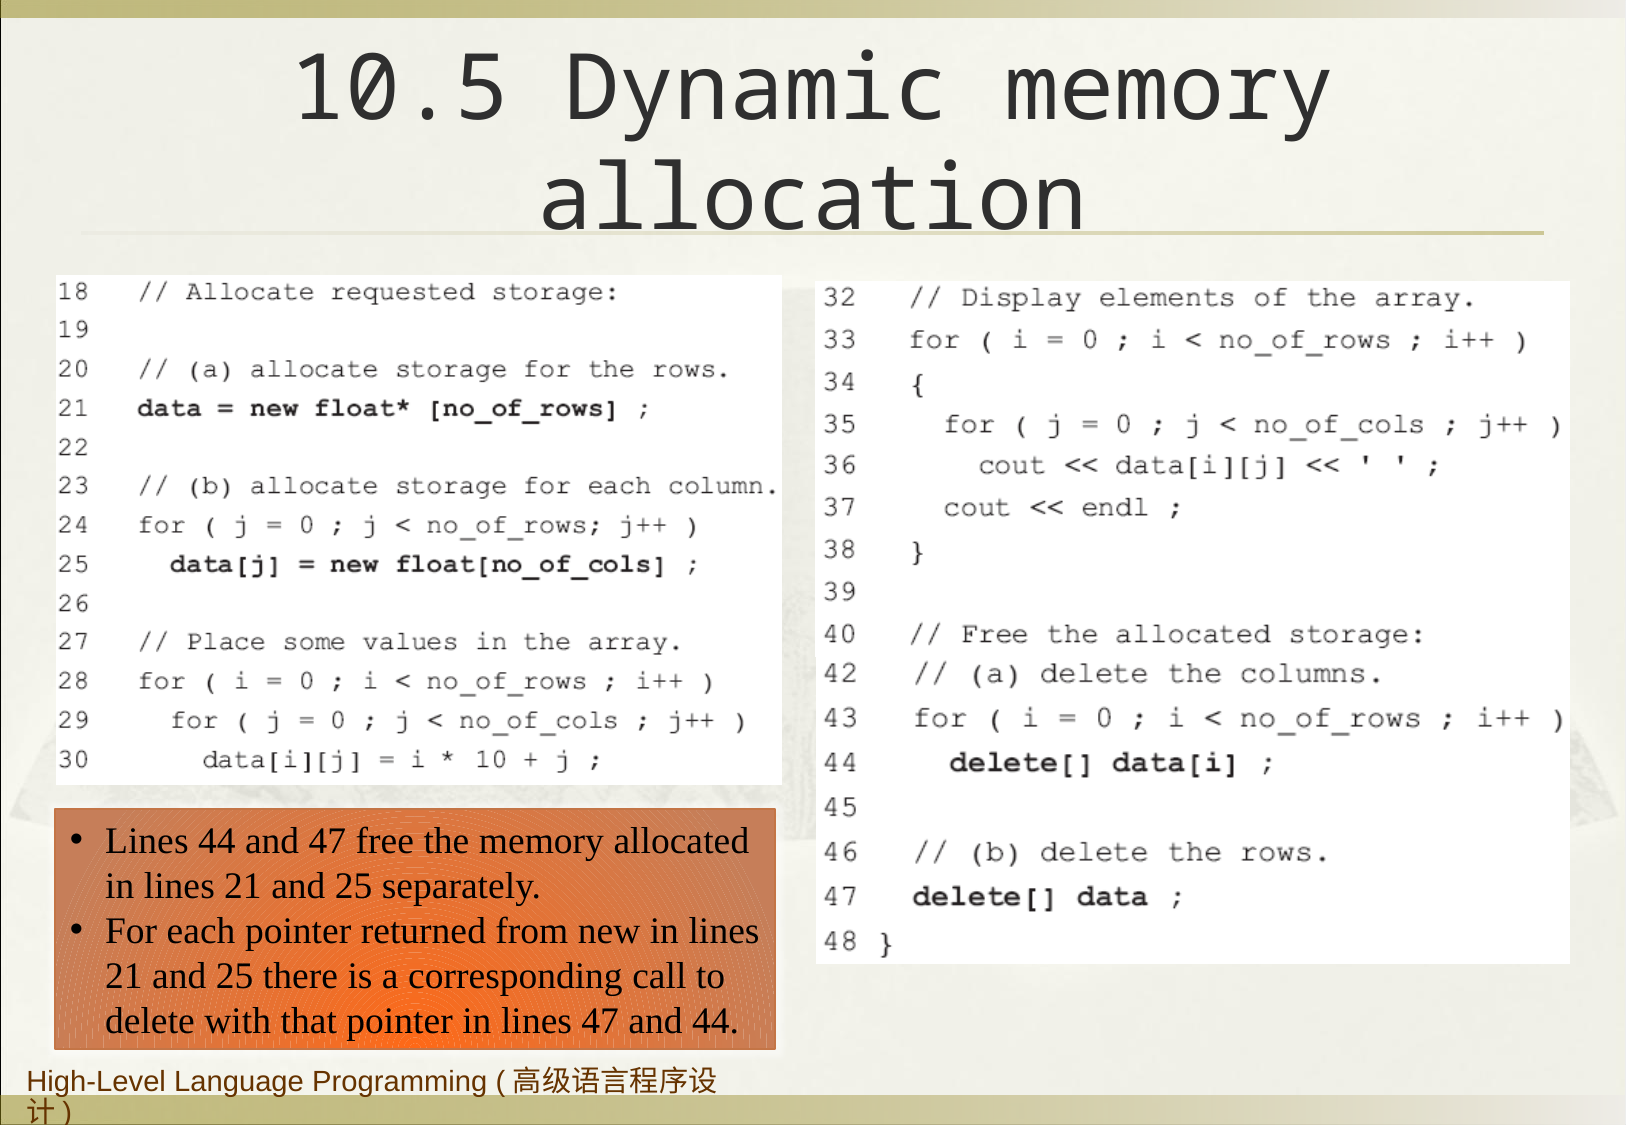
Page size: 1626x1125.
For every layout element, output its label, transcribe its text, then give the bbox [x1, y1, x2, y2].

text_box Lines 44 and 47 free the memory allocated in lines 21 and 25 separately. For each pointer returned from new in lines 21 and 25 there is a corresponding call to delete with that pointer in lines 47 and 44. [54, 808, 776, 1050]
picture [0, 0, 1626, 1125]
title 10.5 Dynamic memory allocation [81, 44, 1544, 232]
